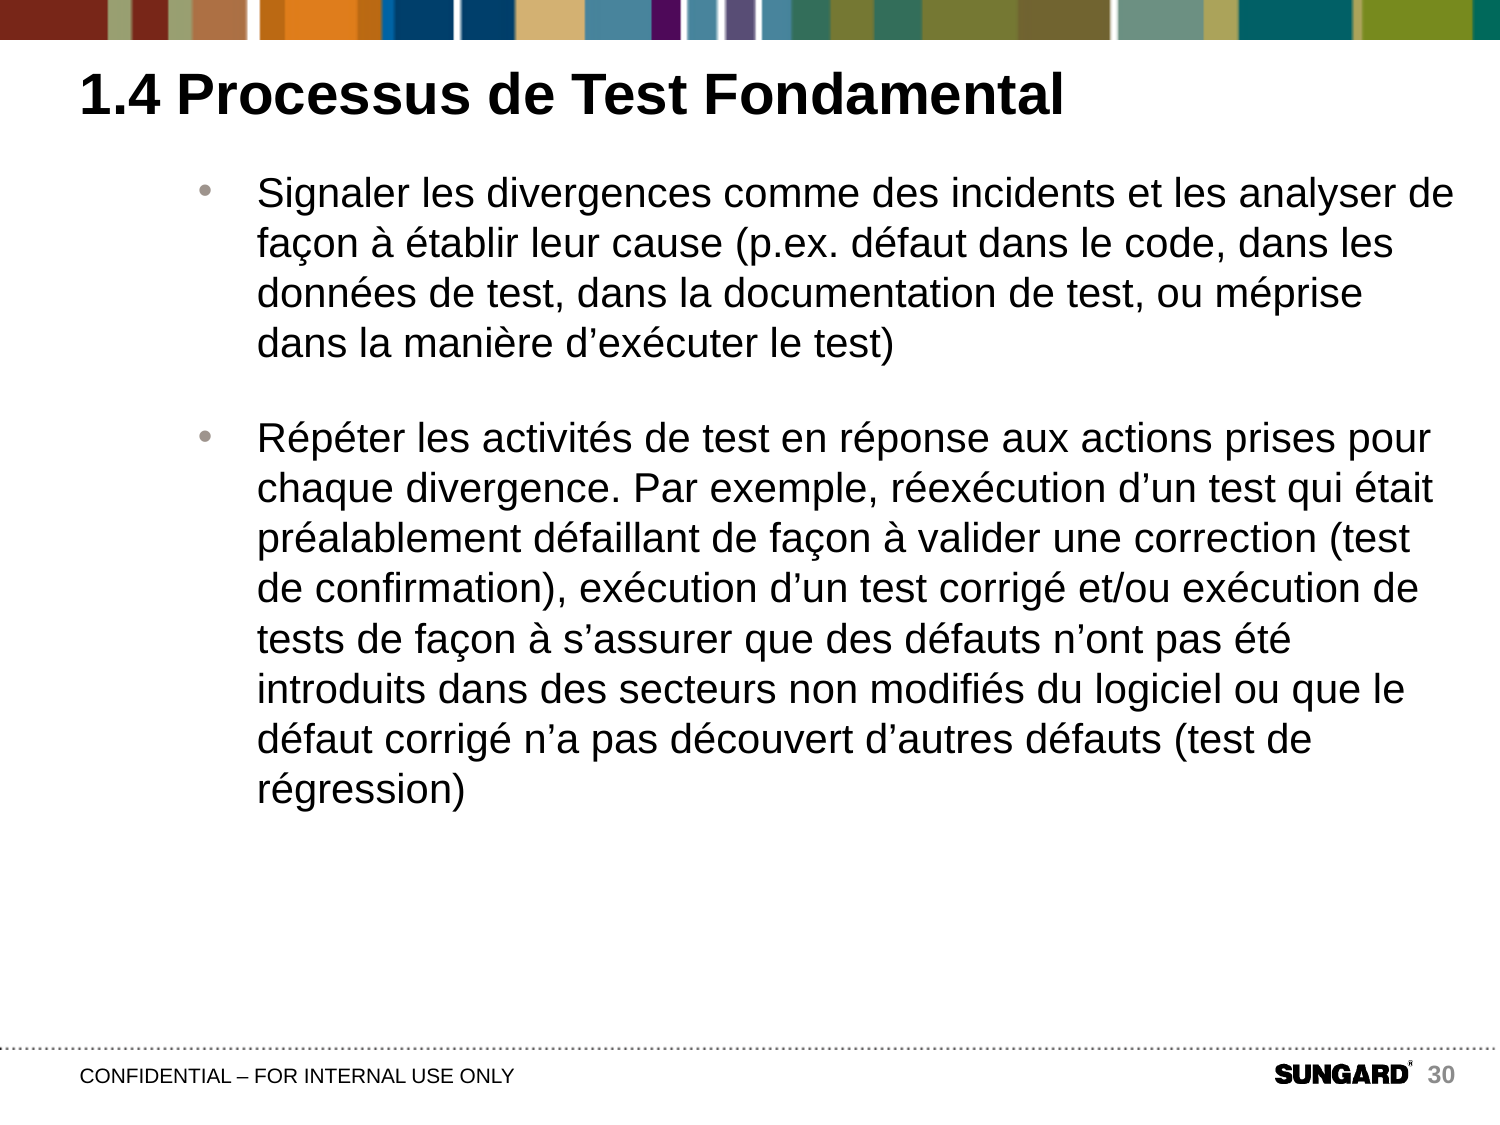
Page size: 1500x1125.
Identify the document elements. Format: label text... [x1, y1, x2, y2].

picture [1275, 1060, 1396, 1084]
slide_number 30 [1396, 1058, 1456, 1088]
picture [0, 1043, 1500, 1050]
list Signaler les divergences comme des incidents et les analyser de façon à établir leur cause (p.ex. défaut dans le code, dans les données de test, dans la documentation de test, ou méprise dans la manière d’exécuter le test) Répéter les activités de test en réponse aux actions prises pour chaque divergence. Par exemple, réexécution d’un test qui était préalablement défaillant de façon à valider une correction (test de confirmation), exécution d’un test corrigé et/ou exécution de tests de façon à s’assurer que des défauts n’ont pas été introduits dans des secteurs non modifiés du logiciel ou que le défaut corrigé n’a pas découvert d’autres défauts (test de régression) [79, 165, 1456, 1022]
picture [0, 0, 1500, 40]
title 1.4 Processus de Test Fondamental [79, 55, 1456, 146]
